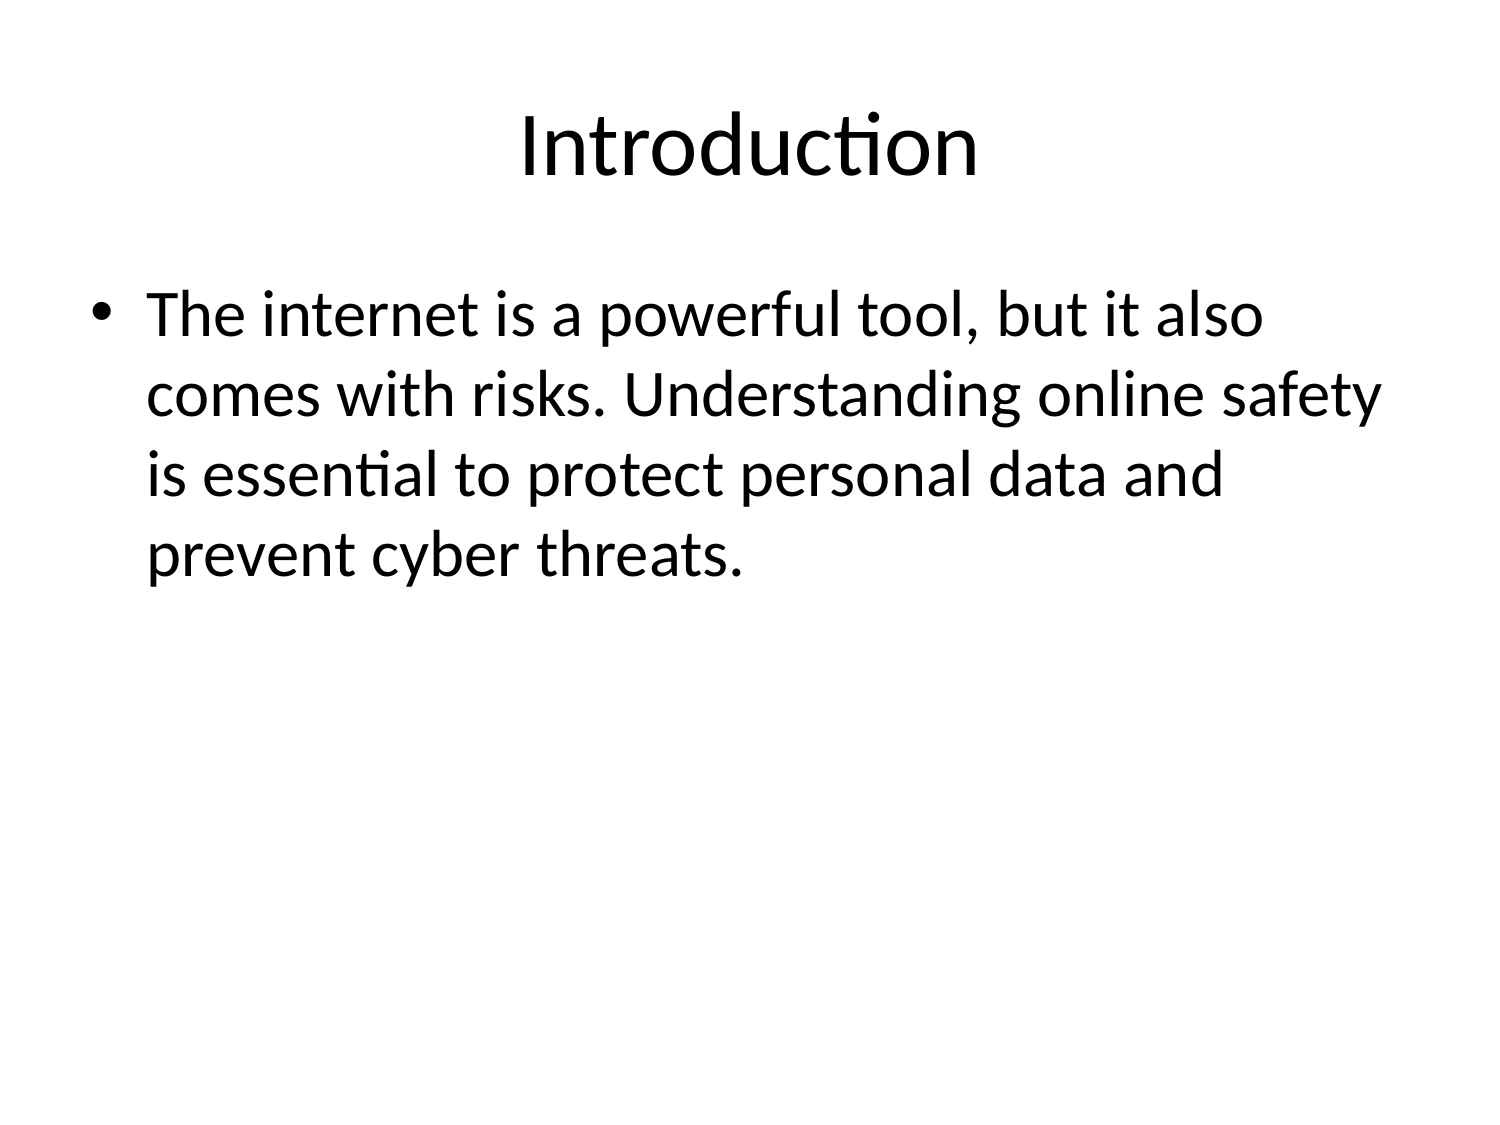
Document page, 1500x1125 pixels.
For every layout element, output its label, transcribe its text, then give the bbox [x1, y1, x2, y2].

list The internet is a powerful tool, but it also comes with risks. Understanding online safety is essential to protect personal data and prevent cyber threats. [75, 262, 1425, 1005]
title Introduction [75, 45, 1425, 233]
